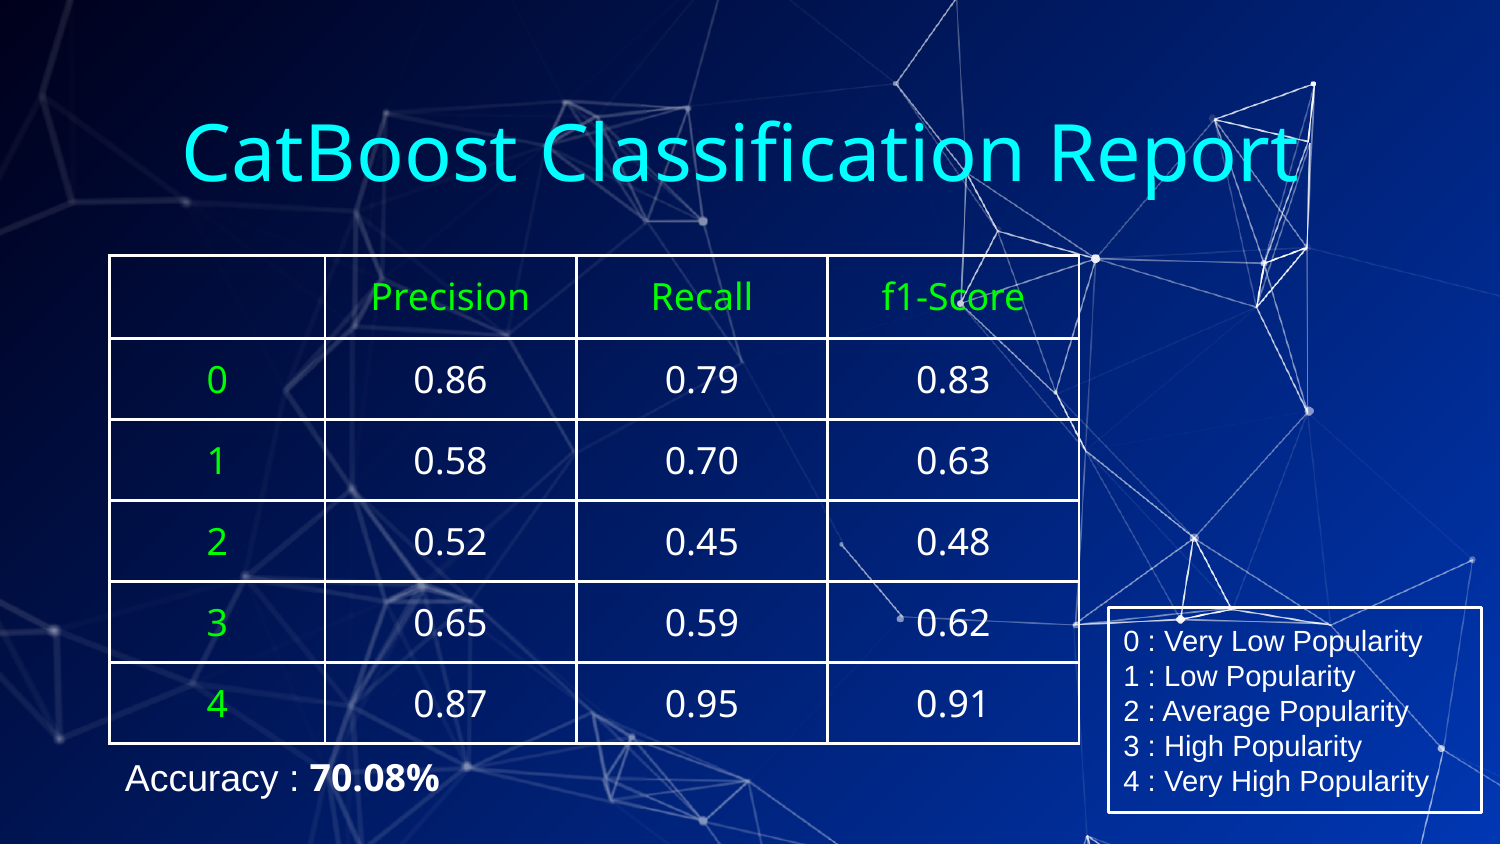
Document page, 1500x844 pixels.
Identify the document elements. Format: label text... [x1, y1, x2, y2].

table_cell 0.83 [829, 340, 1078, 418]
text_box CatBoost Classification Report [73, 86, 1408, 212]
table_cell 2 [111, 502, 324, 580]
table_cell 3 [111, 583, 324, 661]
table_header [111, 257, 324, 337]
table_cell 0.52 [326, 502, 575, 580]
table_cell 0.59 [578, 583, 826, 661]
table_cell 1 [111, 421, 324, 499]
table_cell 0.65 [326, 583, 575, 661]
text_box Accuracy : 70.08% [109, 738, 521, 814]
table_cell 0.87 [326, 664, 575, 742]
table_cell 0.86 [326, 340, 575, 418]
table_cell 0.79 [578, 340, 826, 418]
table_cell 0.58 [326, 421, 575, 499]
table_cell 0.70 [578, 421, 826, 499]
table_cell 0 [111, 340, 324, 418]
table_header Precision [326, 257, 575, 337]
table_header f1-Score [829, 257, 1078, 337]
picture [0, 0, 1500, 844]
table_cell 0.62 [829, 583, 1078, 661]
text_box 0 : Very Low Popularity 1 : Low Popularity 2 : Average Popularity 3 : High Popularity 4 : Very High Popularity [1108, 607, 1482, 813]
table_cell 0.63 [829, 421, 1078, 499]
table_cell 0.95 [578, 664, 826, 742]
table_header Recall [578, 257, 826, 337]
table_cell 0.48 [829, 502, 1078, 580]
table_cell 4 [111, 664, 324, 738]
table_cell 0.45 [578, 502, 826, 580]
table_cell 0.91 [829, 664, 1078, 742]
